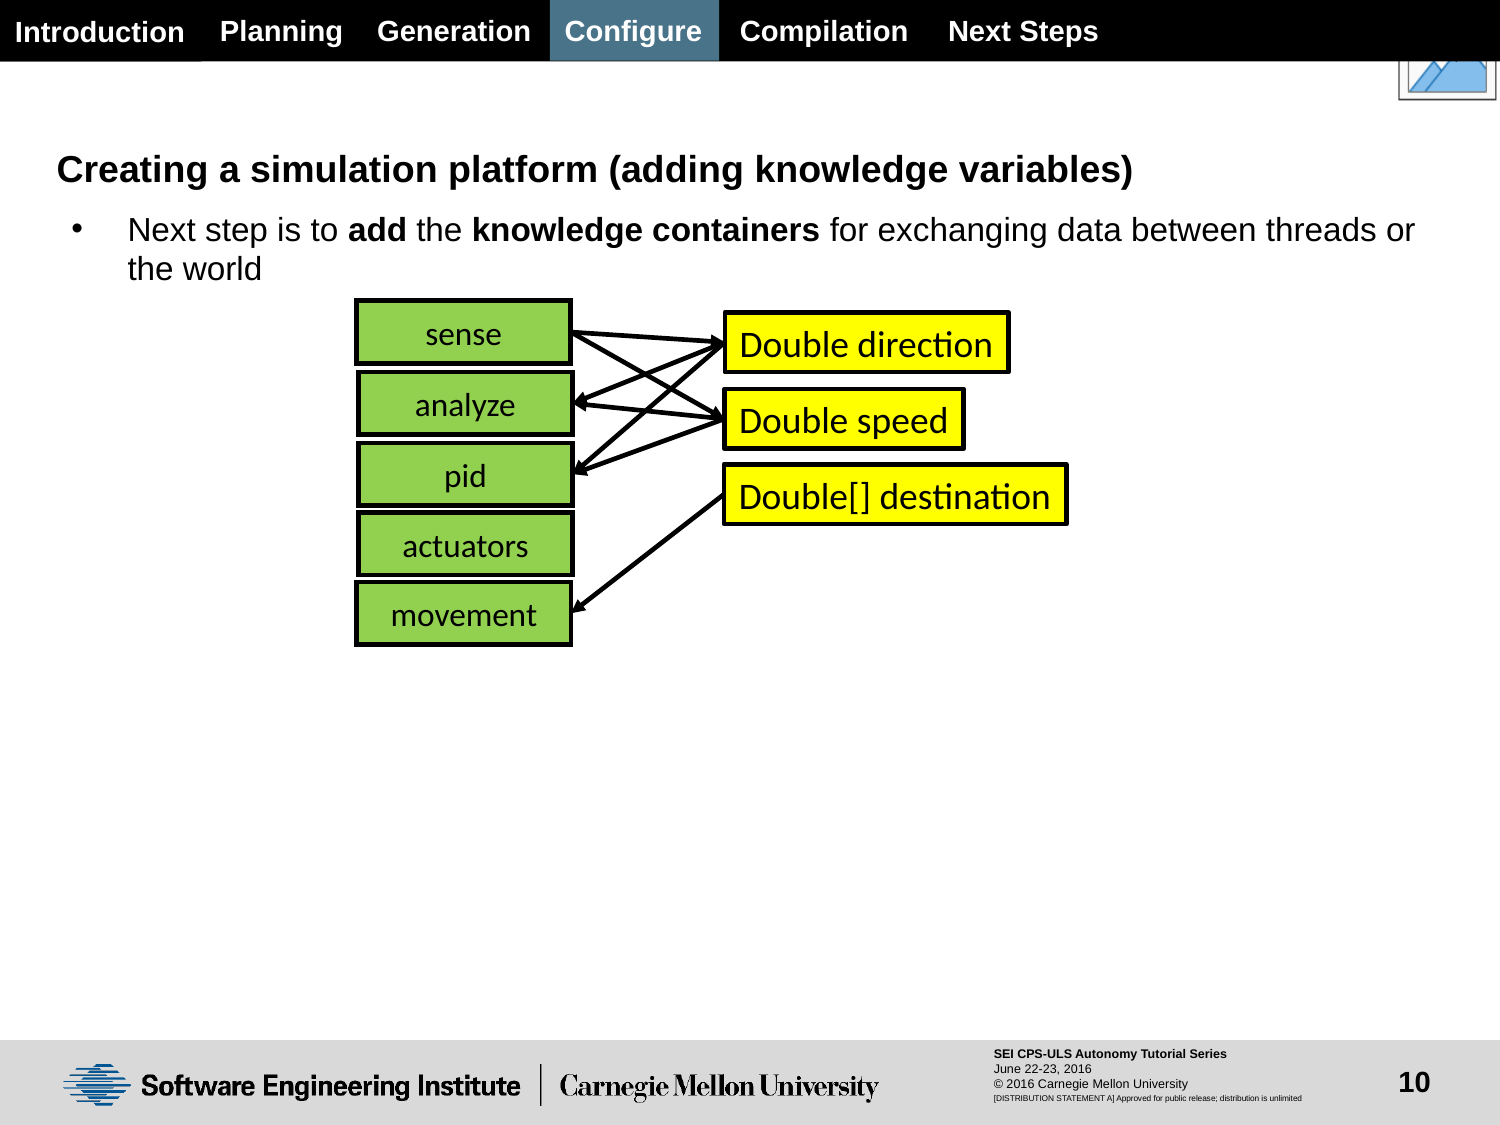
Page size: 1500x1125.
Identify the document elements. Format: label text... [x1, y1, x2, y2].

text_box movement [356, 581, 572, 646]
text_box [202, 0, 1394, 62]
text_box Introduction [0, 0, 202, 62]
text_box pid [357, 442, 574, 506]
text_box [570, 332, 723, 420]
text_box Creating a simulation platform (adding knowledge variables) [41, 137, 1378, 198]
text_box Configure [549, 0, 720, 61]
text_box Next Steps [933, 0, 1188, 61]
text_box sense [356, 300, 572, 364]
text_box actuators [357, 511, 571, 576]
text_box Double[] destination [723, 464, 1067, 525]
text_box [572, 342, 723, 475]
picture [52, 1054, 890, 1112]
text_box Double direction [724, 312, 1009, 373]
text_box Next step is to add the knowledge containers for exchanging data between threads or the world [15, 207, 1438, 313]
text_box Generation [362, 0, 549, 61]
text_box analyze [357, 371, 572, 436]
picture [1394, 0, 1500, 105]
text_box Double speed [724, 389, 964, 449]
text_box Compilation [725, 0, 925, 61]
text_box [571, 494, 722, 614]
text_box Planning [205, 0, 362, 61]
